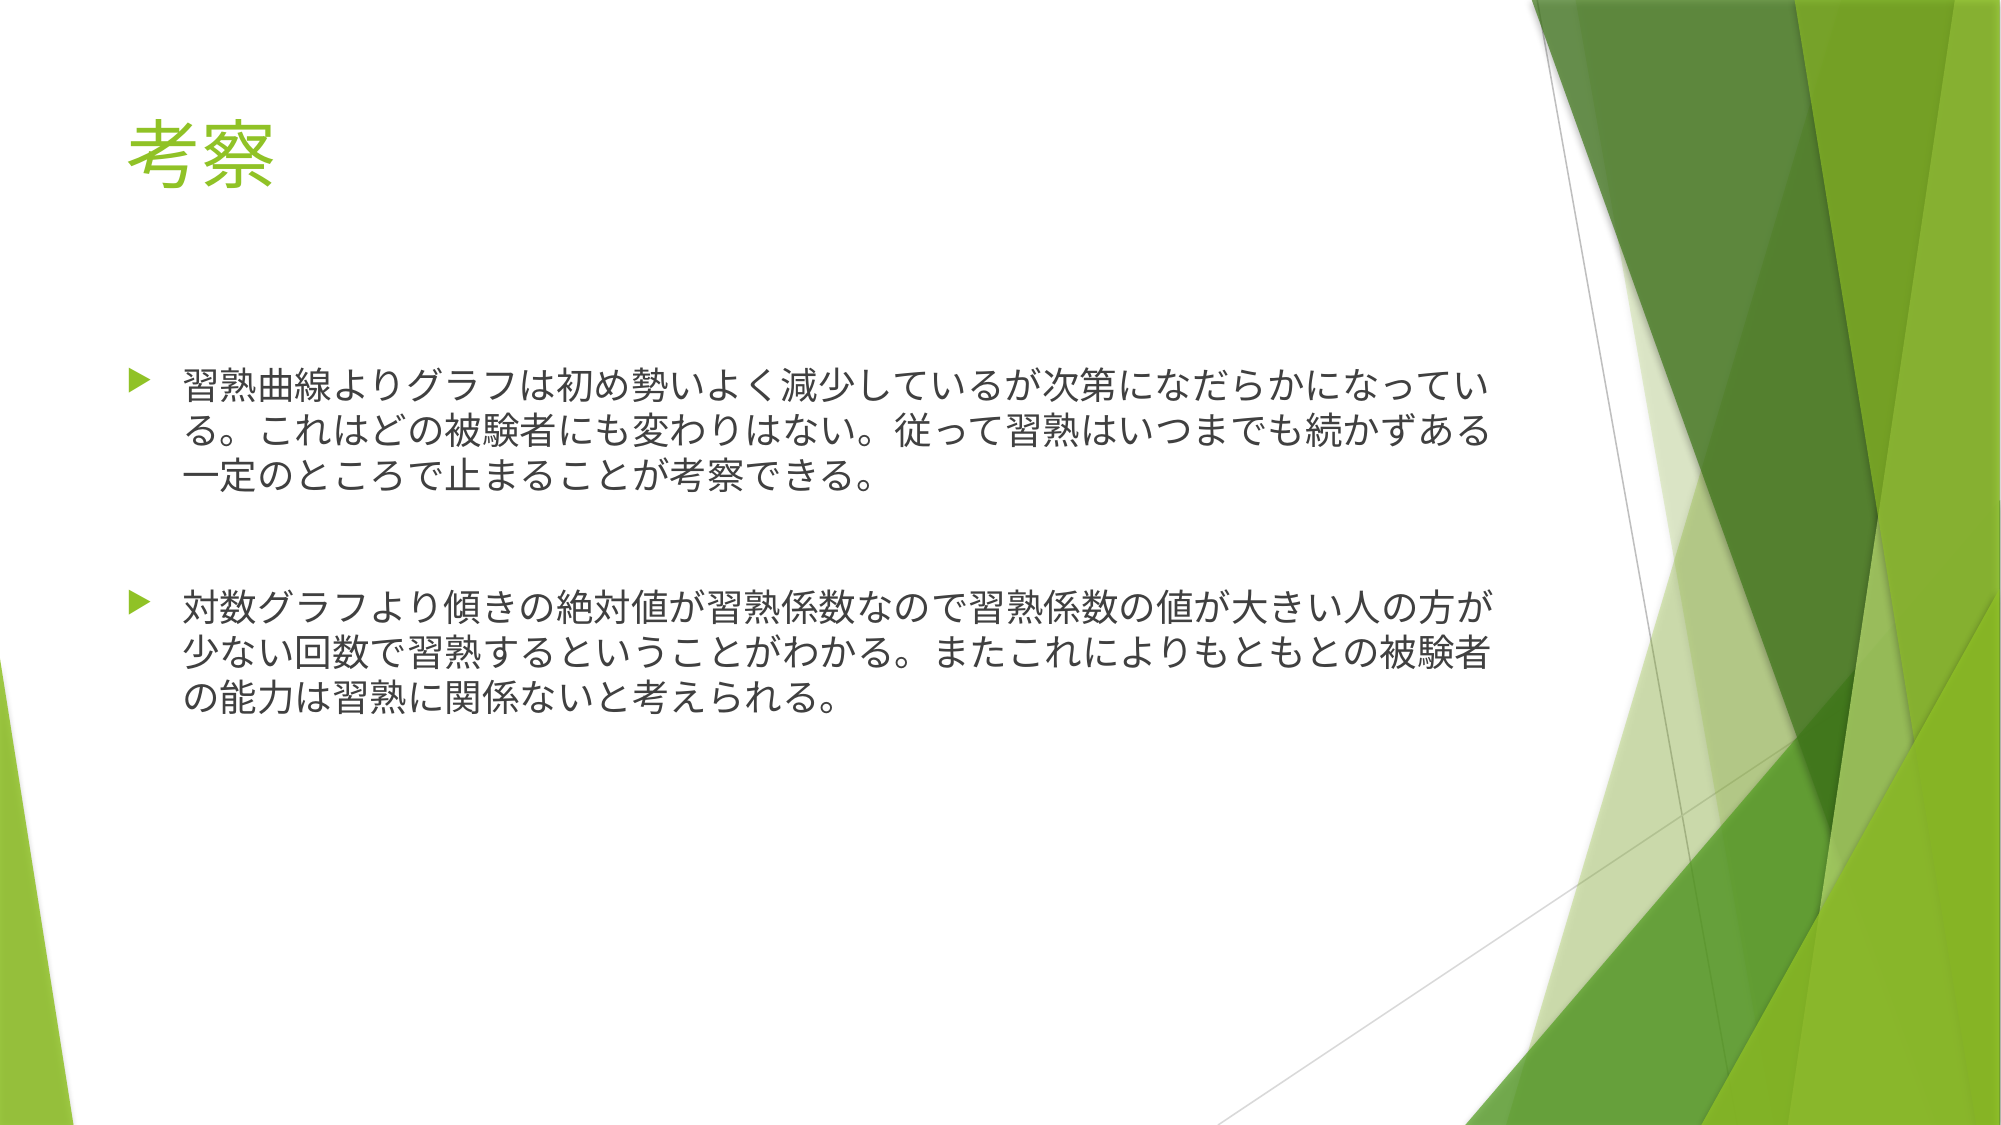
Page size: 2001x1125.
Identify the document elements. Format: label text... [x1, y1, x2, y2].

title 考察 [111, 99, 1522, 317]
list 習熟曲線よりグラフは初め勢いよく減少しているが次第になだらかになっている。これはどの被験者にも変わりはない。従って習熟はいつまでも続かずある一定のところで止まることが考察できる。 対数グラフより傾きの絶対値が習熟係数なので習熟係数の値が大きい人の方が少ない回数で習熟するということがわかる。またこれによりもともとの被験者の能力は習熟に関係ないと考えられる。 [111, 354, 1522, 992]
